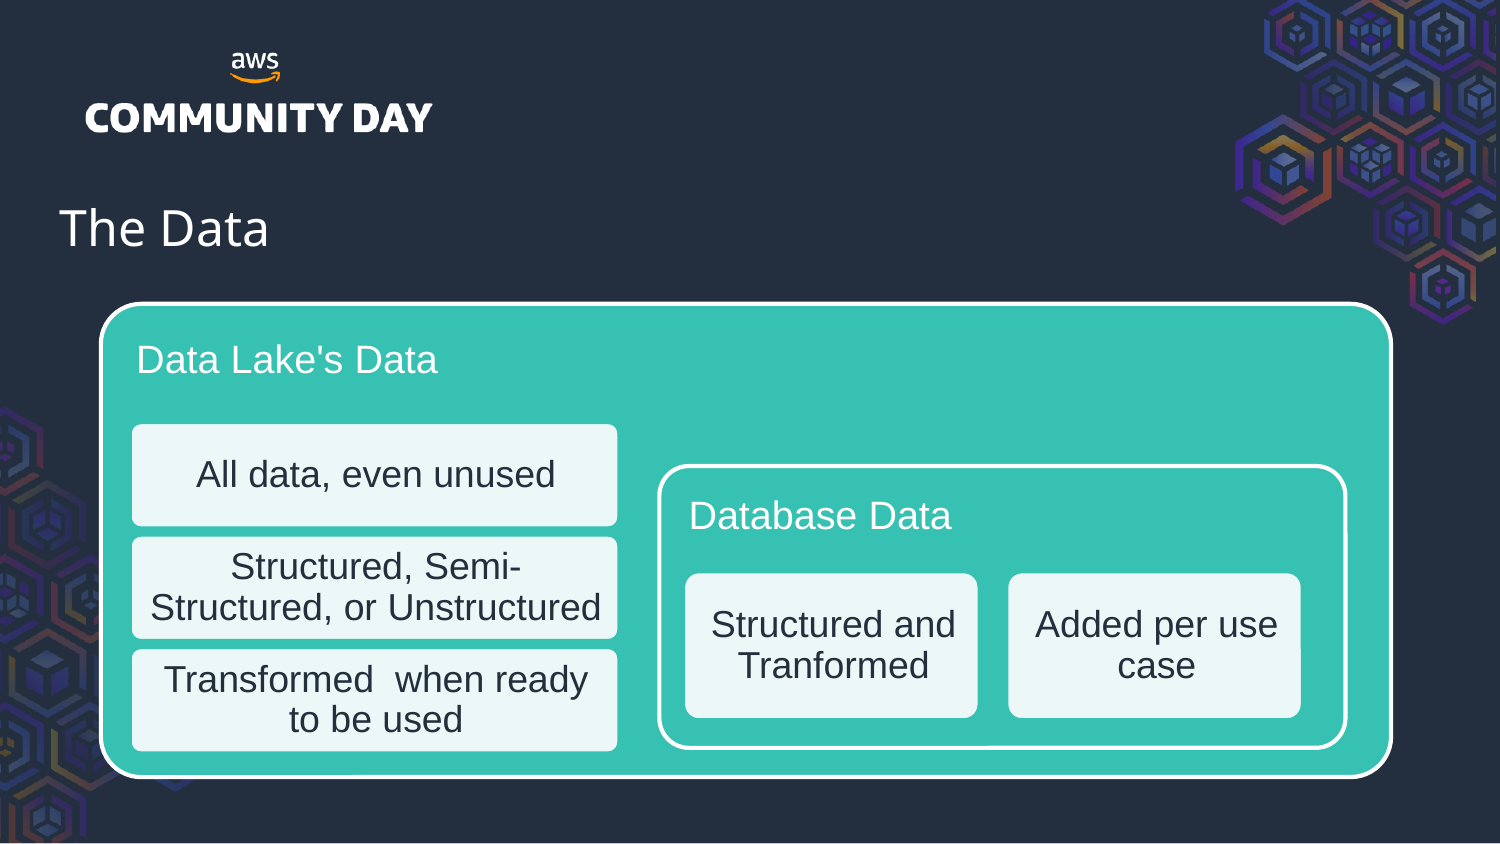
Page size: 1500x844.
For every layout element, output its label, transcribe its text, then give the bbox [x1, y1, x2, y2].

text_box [100, 303, 1392, 778]
picture [0, 0, 1500, 844]
title The Data [45, 188, 1391, 287]
